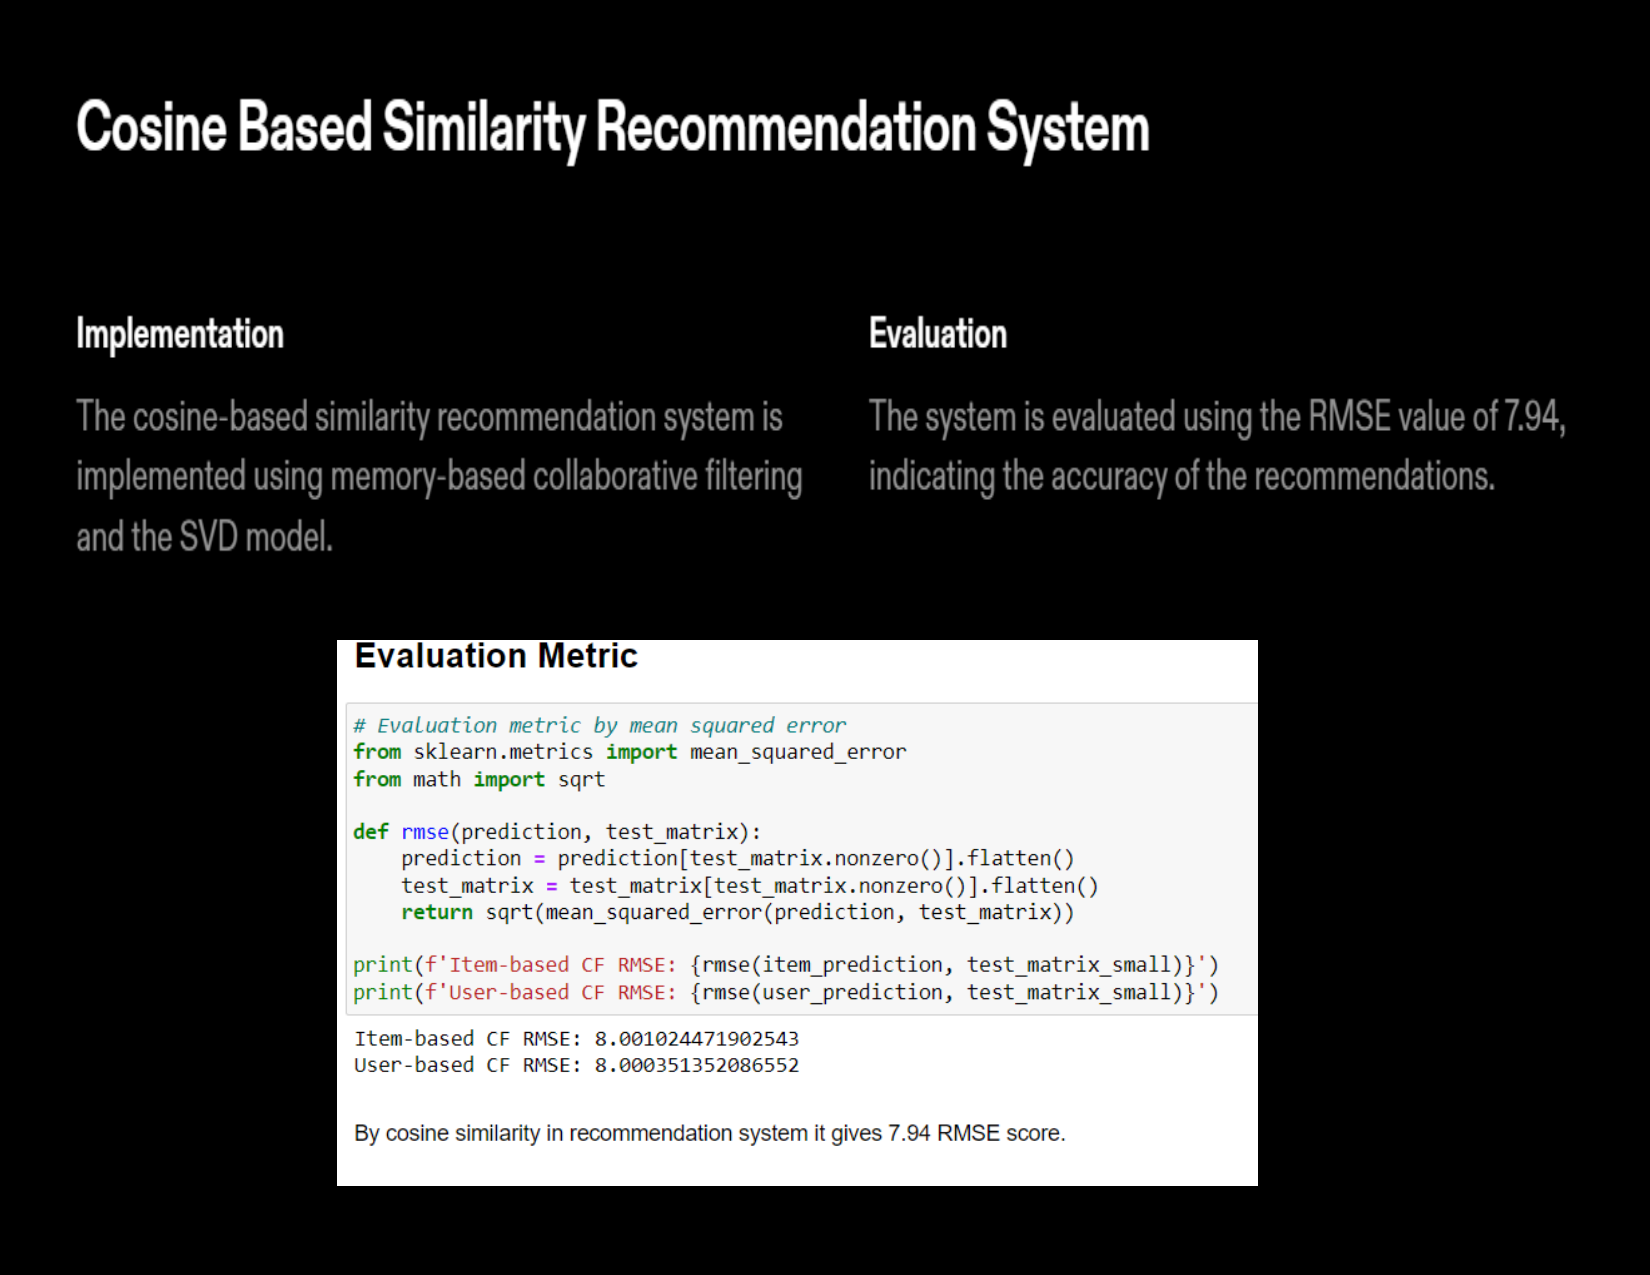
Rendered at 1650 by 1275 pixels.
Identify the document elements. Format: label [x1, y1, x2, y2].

text_box [0, 0, 1650, 1275]
picture [337, 640, 1258, 1187]
